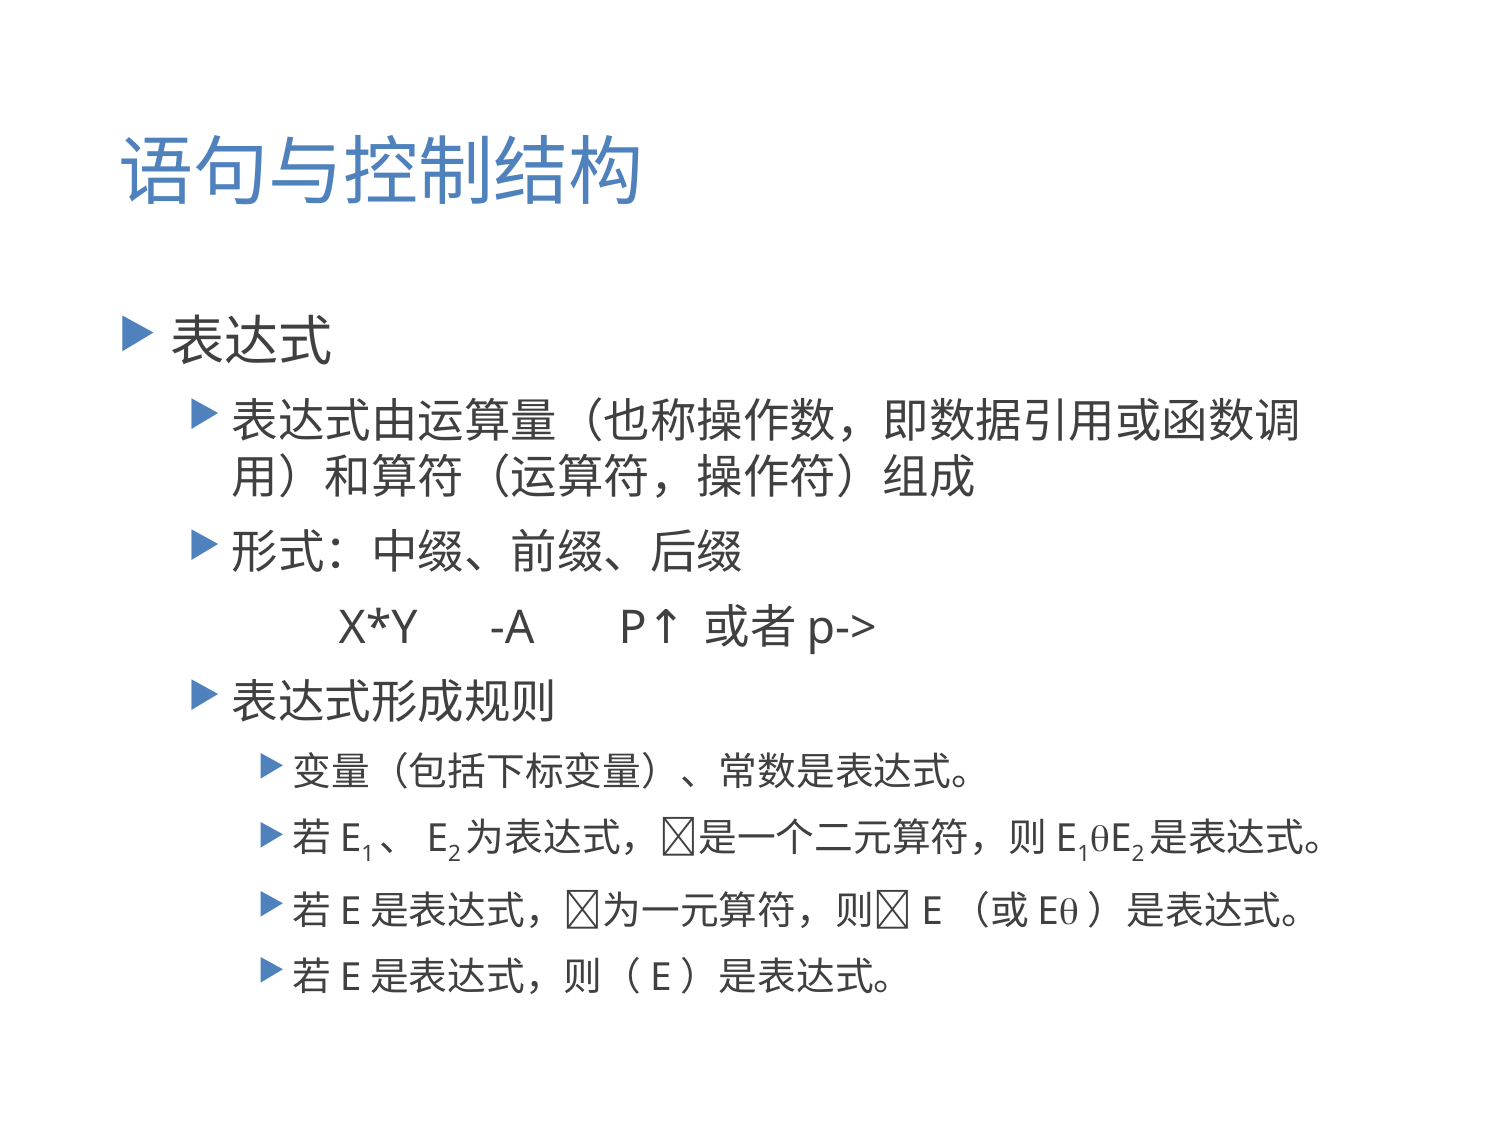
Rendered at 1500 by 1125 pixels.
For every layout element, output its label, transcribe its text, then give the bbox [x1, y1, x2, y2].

list 表达式 表达式由运算量（也称操作数，即数据引用或函数调用）和算符（运算符，操作符）组成 形式：中缀、前缀、后缀 X*Y -A P↑或者p-> 表达式形成规则 变量（包括下标变量）、常数是表达式。 若E1、E2为表达式，是一个二元算符，则E1E2是表达式。 若E是表达式，为一元算符，则E（或E）是表达式。 若E是表达式，则（E）是表达式。 [103, 299, 1398, 1014]
title 语句与控制结构 [103, 59, 1398, 277]
